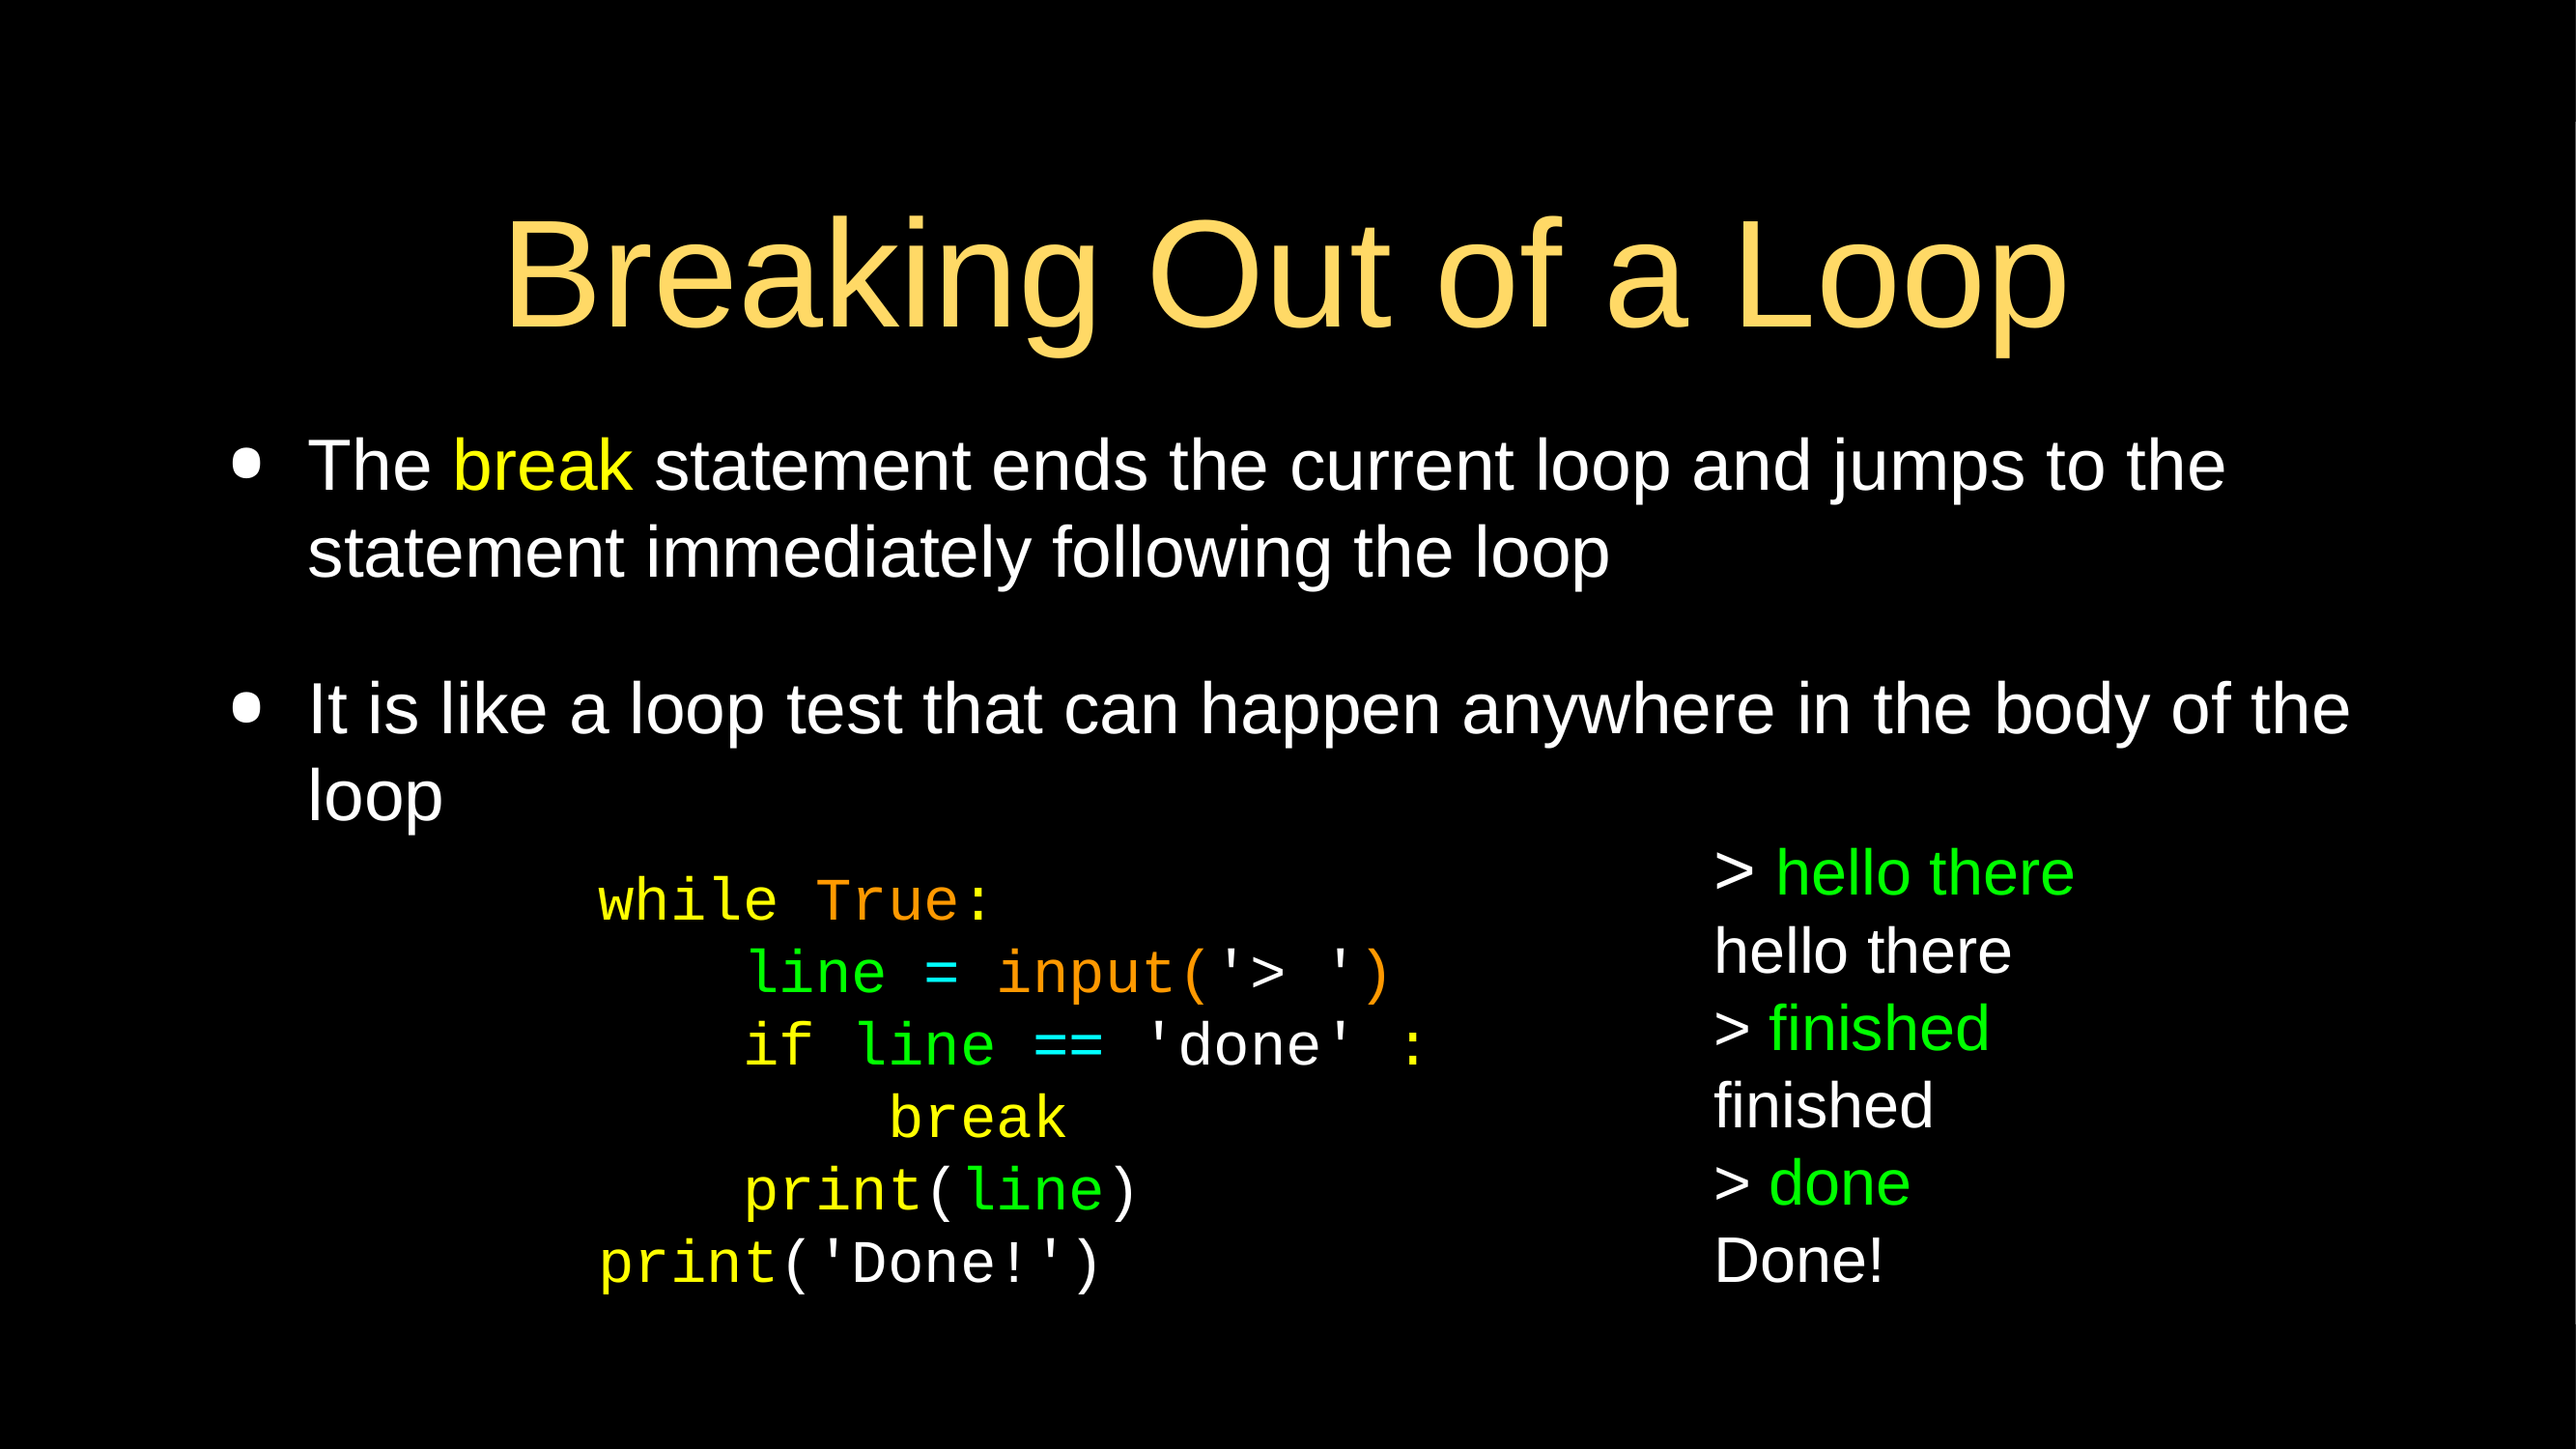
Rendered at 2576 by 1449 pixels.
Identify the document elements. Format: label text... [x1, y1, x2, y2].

list The break statement ends the current loop and jumps to the statement immediately following the loop It is like a loop test that can happen anywhere in the body of the loop [183, 412, 2391, 841]
text_box while True: line = input('> ') if line == 'done' : break print(line) print('Done!') [598, 840, 1618, 1314]
text_box > hello there hello there > finished finished > done Done! [1713, 824, 2100, 1293]
title Breaking Out of a Loop [183, 129, 2391, 403]
